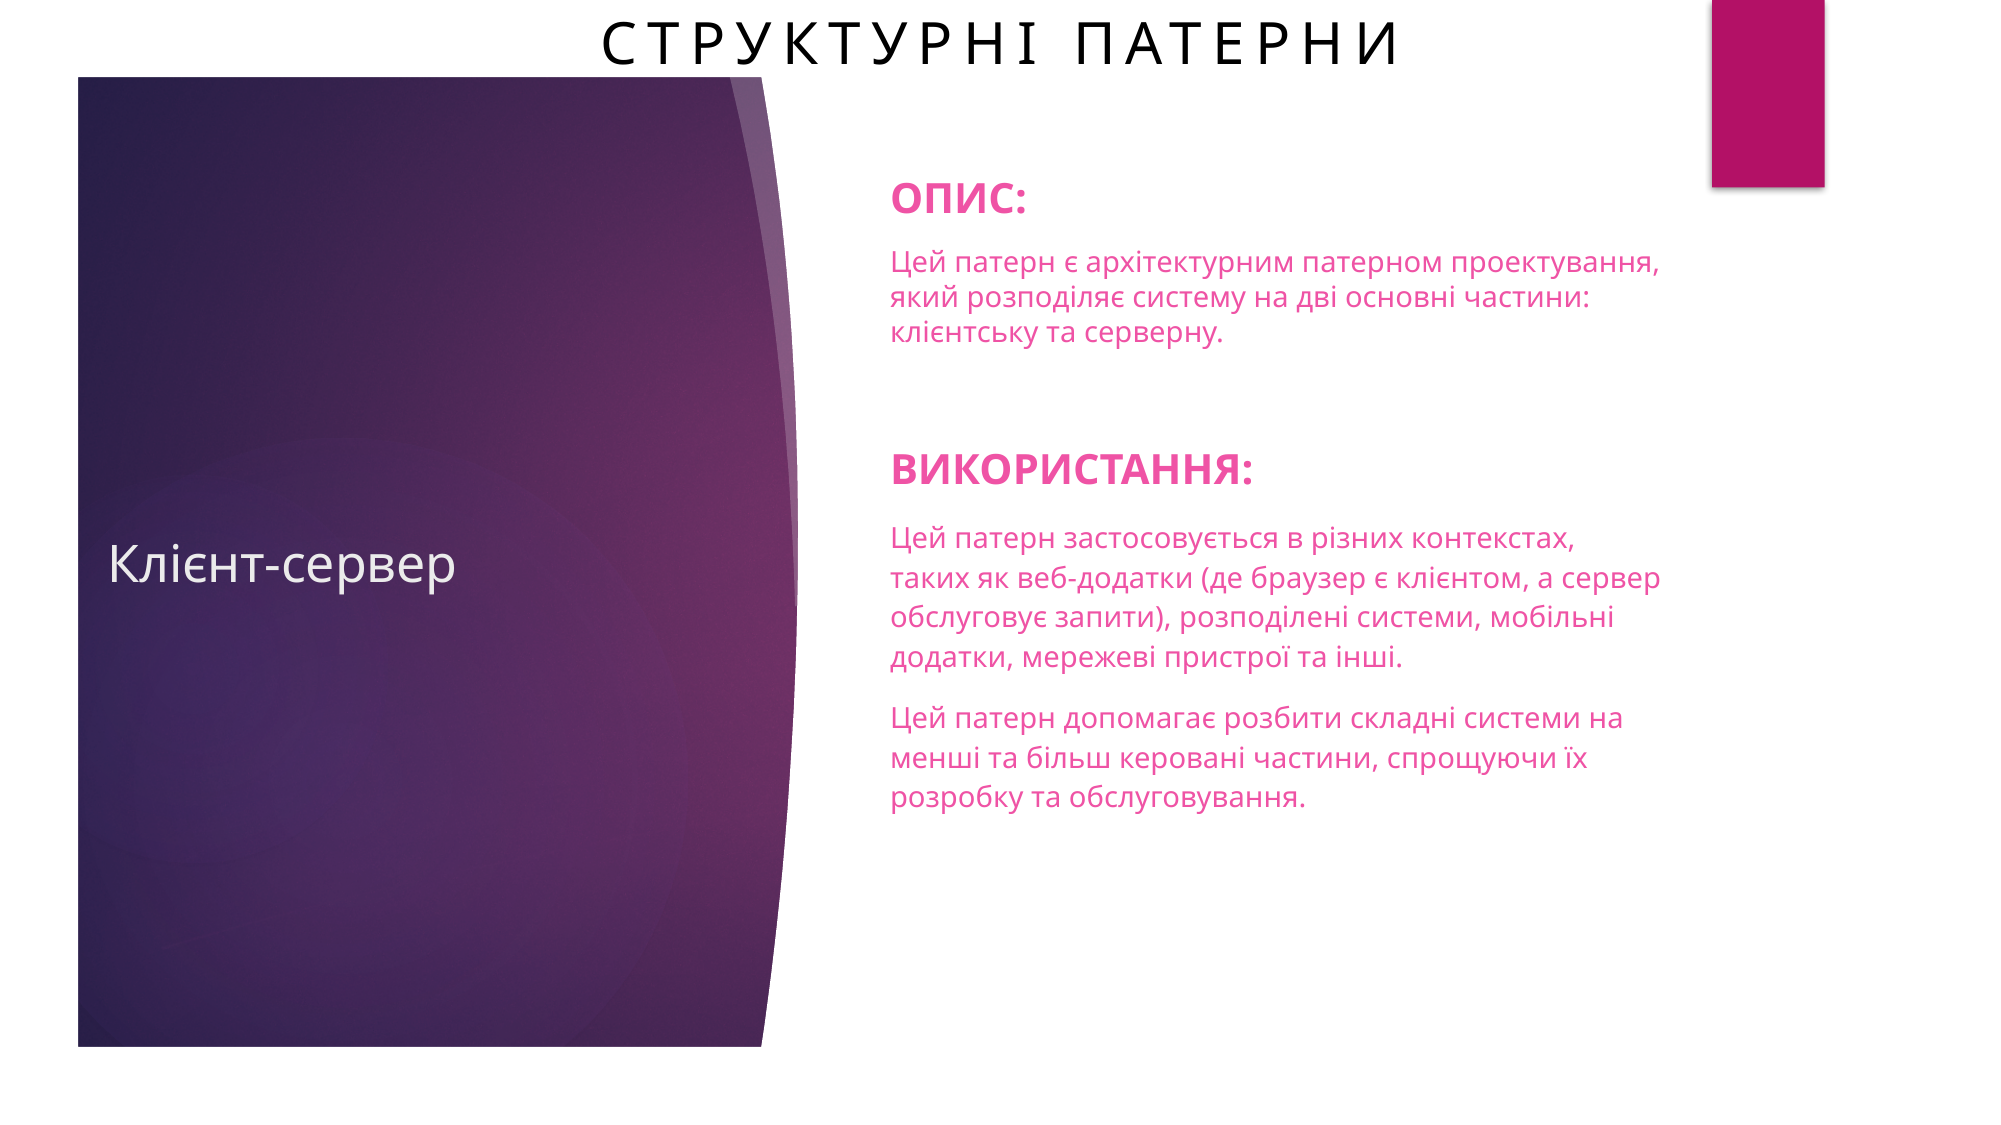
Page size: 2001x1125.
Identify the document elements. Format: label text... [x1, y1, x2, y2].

text_box СТРУКТУРНІ ПАТЕРНИ [321, 0, 1678, 84]
list ВИКОРИСТАННЯ: Цей патерн застосовується в різних контекстах, таких як веб-додатки (де браузер є клієнтом, а сервер обслуговує запити), розподілені системи, мобільні додатки, мережеві пристрої та інші. Цей патерн допомагає розбити складні системи на менші та більш керовані частини, спрощуючи їх розробку та обслуговування. [874, 640, 1678, 907]
text_box ОПИС: Цей патерн є архітектурним патерном проектування, який розподіляє систему на дві основні частини: клієнтську та серверну. [874, 164, 1678, 640]
title Клієнт-сервер [92, 519, 789, 606]
